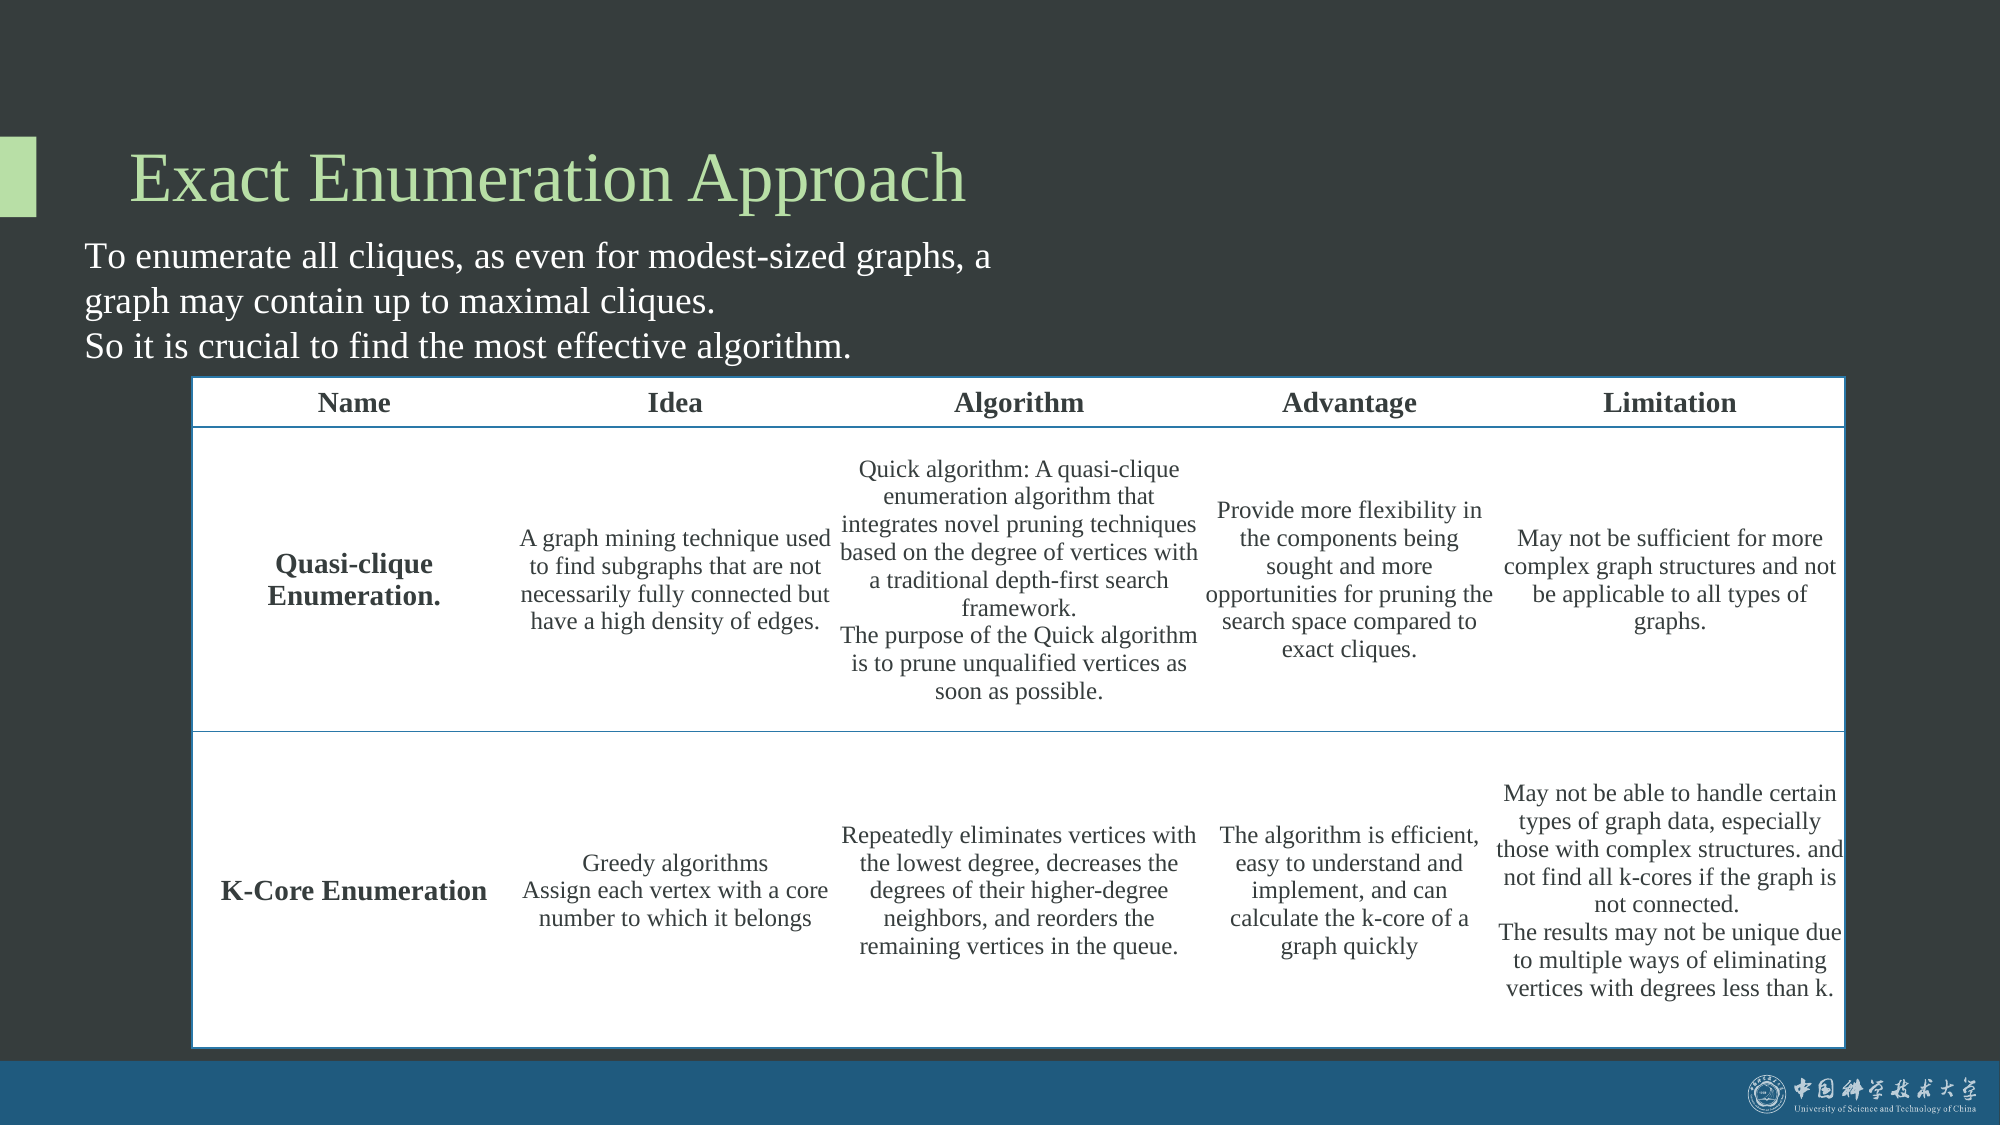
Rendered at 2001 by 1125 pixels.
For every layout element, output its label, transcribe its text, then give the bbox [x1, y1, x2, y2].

table_cell Quick algorithm: A quasi-clique enumeration algorithm that integrates novel pruning techniques based on the degree of vertices with a traditional depth-first search framework. The purpose of the Quick algorithm is to prune unqualified vertices as soon as possible. [834, 428, 1204, 731]
table_header Limitation [1495, 378, 1844, 426]
table_header Name [193, 378, 517, 426]
table_cell Quasi-clique Enumeration. [193, 428, 517, 731]
table_header Advantage [1204, 378, 1495, 426]
table_cell A graph mining technique used to find subgraphs that are not necessarily fully connected but have a high density of edges. [517, 428, 834, 731]
table_cell The algorithm is efficient, easy to understand and implement, and can calculate the k-core of a graph quickly [1204, 732, 1495, 1047]
title Exact Enumeration Approach [114, 76, 1886, 224]
table_header Idea [517, 378, 834, 426]
table_cell May not be able to handle certain types of graph data, especially those with complex structures. and not find all k-cores if the graph is not connected. The results may not be unique due to multiple ways of eliminating vertices with degrees less than k. [1495, 732, 1844, 1047]
table_cell Greedy algorithms Assign each vertex with a core number to which it belongs [517, 732, 834, 1047]
table_cell Provide more flexibility in the components being sought and more opportunities for pruning the search space compared to exact cliques. [1204, 428, 1495, 731]
table_cell K-Core Enumeration [193, 732, 517, 1047]
table_cell Repeatedly eliminates vertices with the lowest degree, decreases the degrees of their higher-degree neighbors, and reorders the remaining vertices in the queue. [834, 732, 1204, 1047]
table_header Algorithm [834, 378, 1204, 426]
table_cell May not be sufficient for more complex graph structures and not be applicable to all types of graphs. [1495, 428, 1844, 731]
